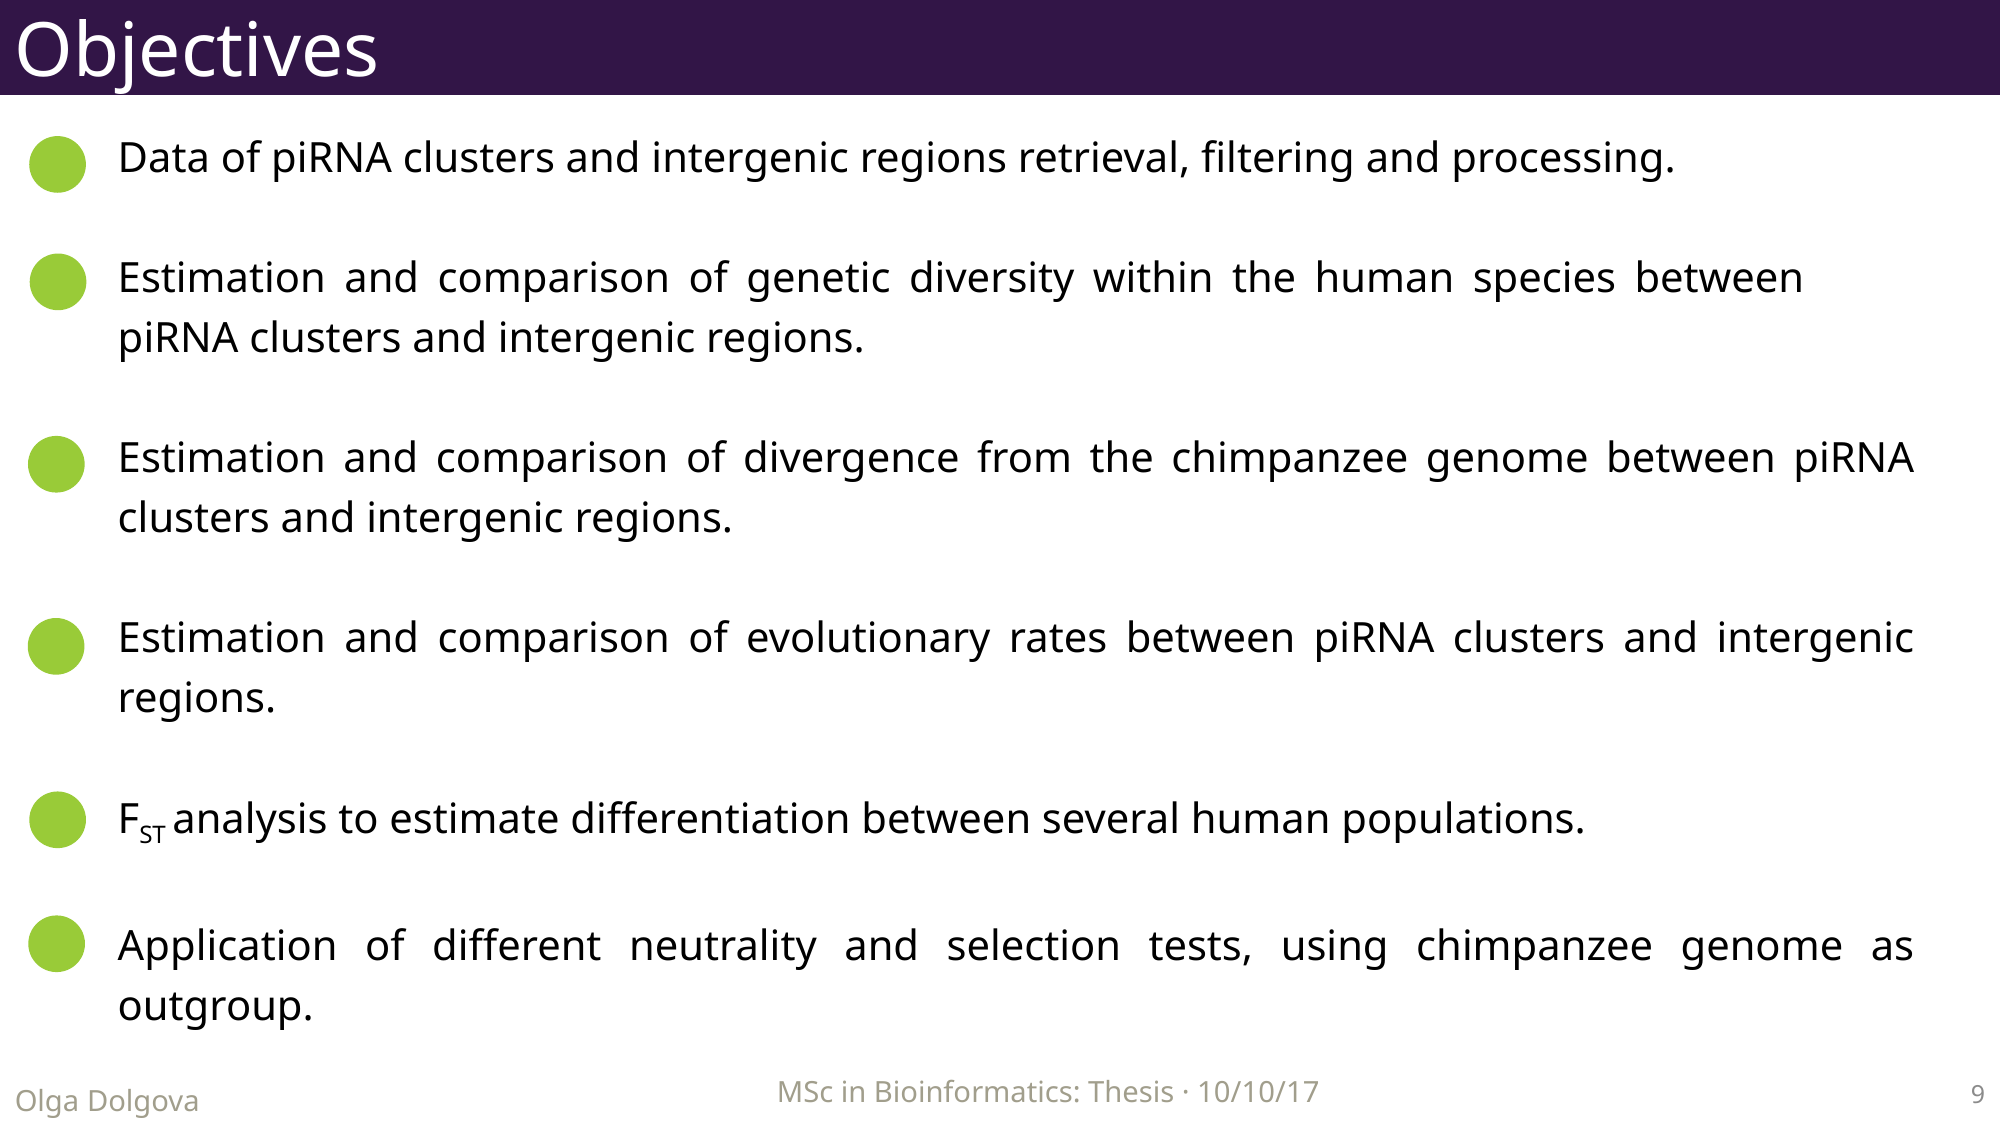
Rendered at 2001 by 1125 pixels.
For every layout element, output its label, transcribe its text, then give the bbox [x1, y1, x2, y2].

text_box Data of piRNA clusters and intergenic regions retrieval, filtering and processing. Estimation and comparison of genetic diversity within the human species between piRNA clusters and intergenic regions. Estimation and comparison of divergence from the chimpanzee genome between piRNA clusters and intergenic regions. Estimation and comparison of evolutionary rates between piRNA clusters and intergenic regions. FST analysis to estimate differentiation between several human populations. Application of different neutrality and selection tests, using chimpanzee genome as outgroup. [102, 113, 1930, 1037]
text_box [26, 434, 86, 494]
slide_number 9 [1550, 1065, 2000, 1125]
text_box [26, 616, 86, 676]
text_box [28, 790, 88, 850]
text_box [28, 252, 88, 312]
text_box [27, 914, 87, 974]
text_box MSc in Bioinformatics: Thesis · 10/10/17 [776, 1051, 1355, 1125]
text_box Olga Dolgova [0, 1074, 239, 1125]
text_box [28, 135, 87, 194]
text_box Objectives [0, 0, 2000, 96]
